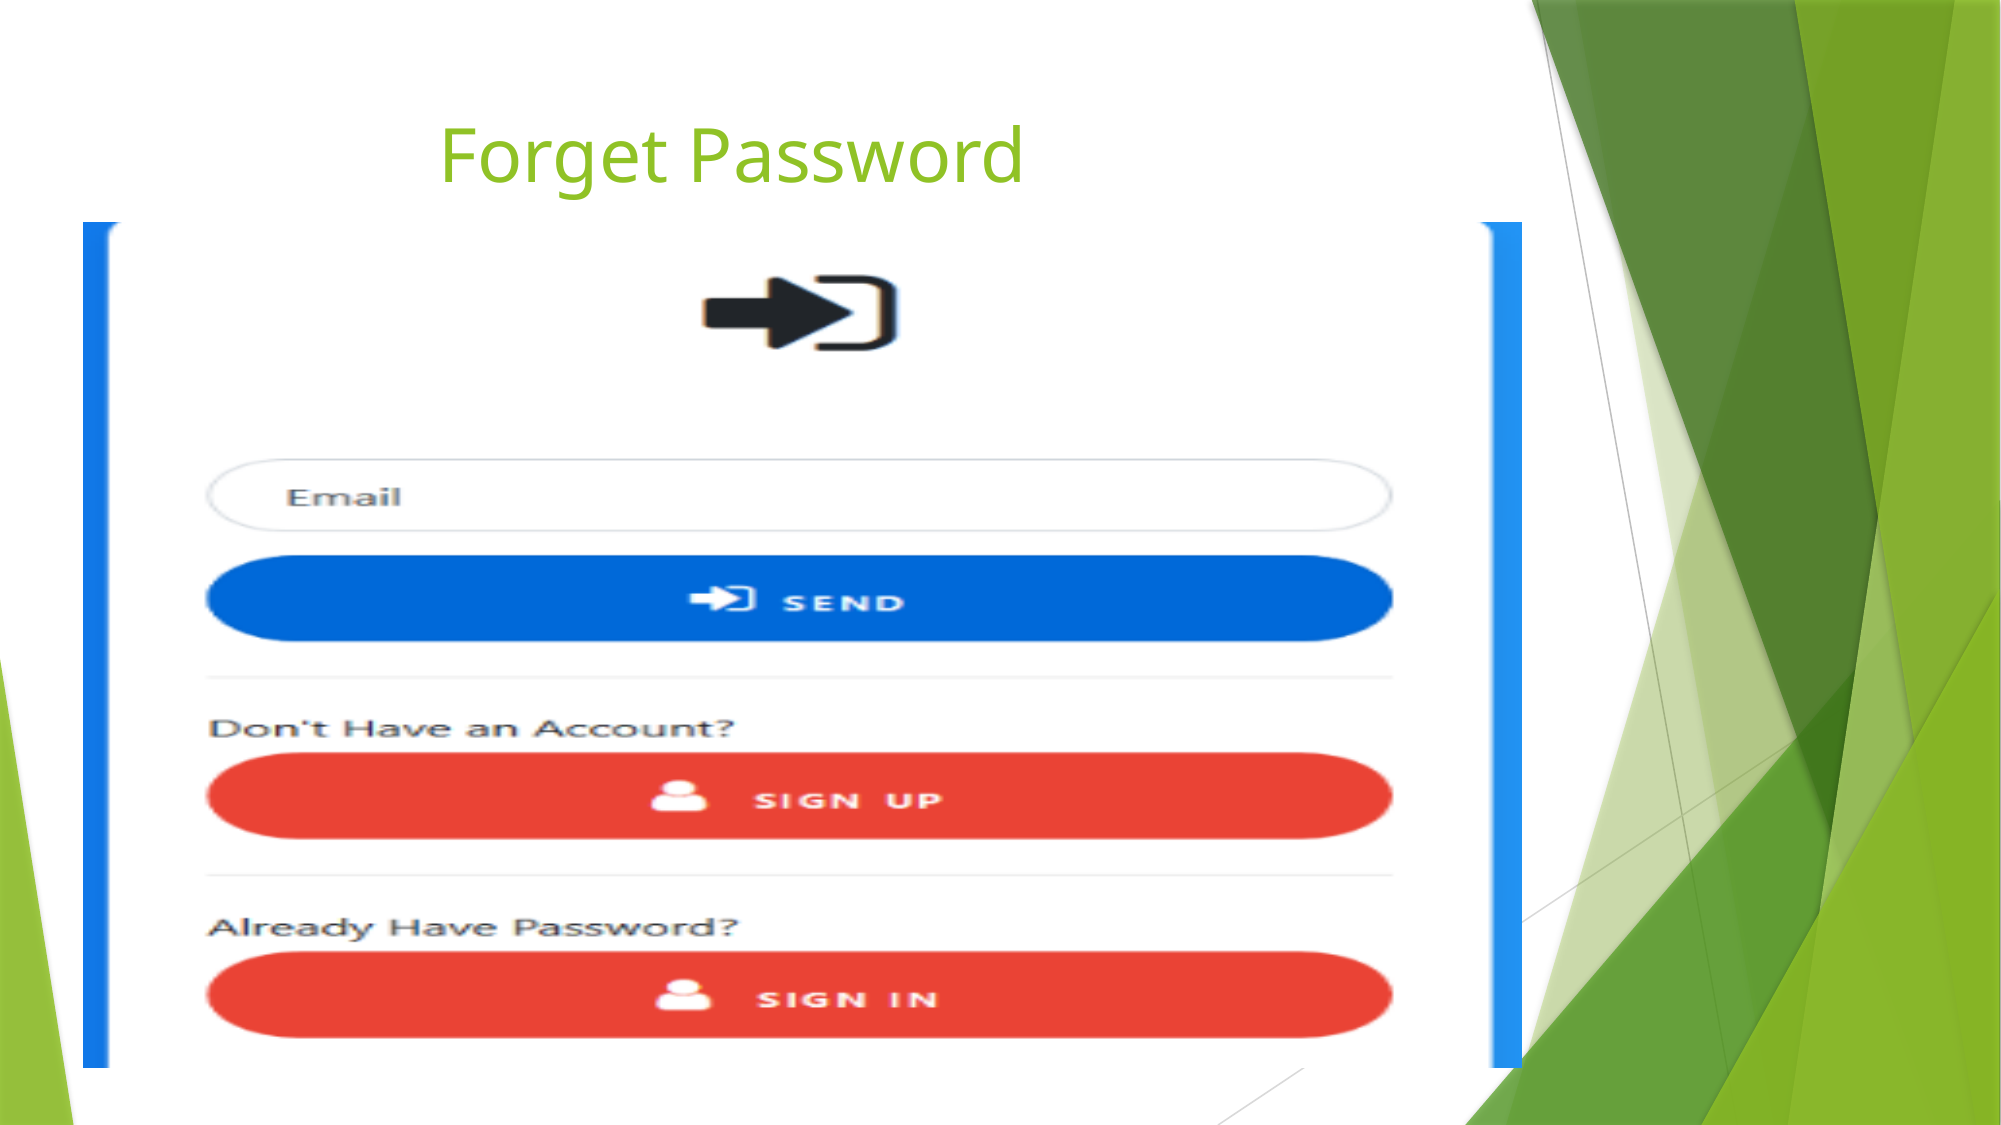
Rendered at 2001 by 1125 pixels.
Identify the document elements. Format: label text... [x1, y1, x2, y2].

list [82, 222, 1522, 1068]
title Forget Password [111, 99, 1522, 222]
